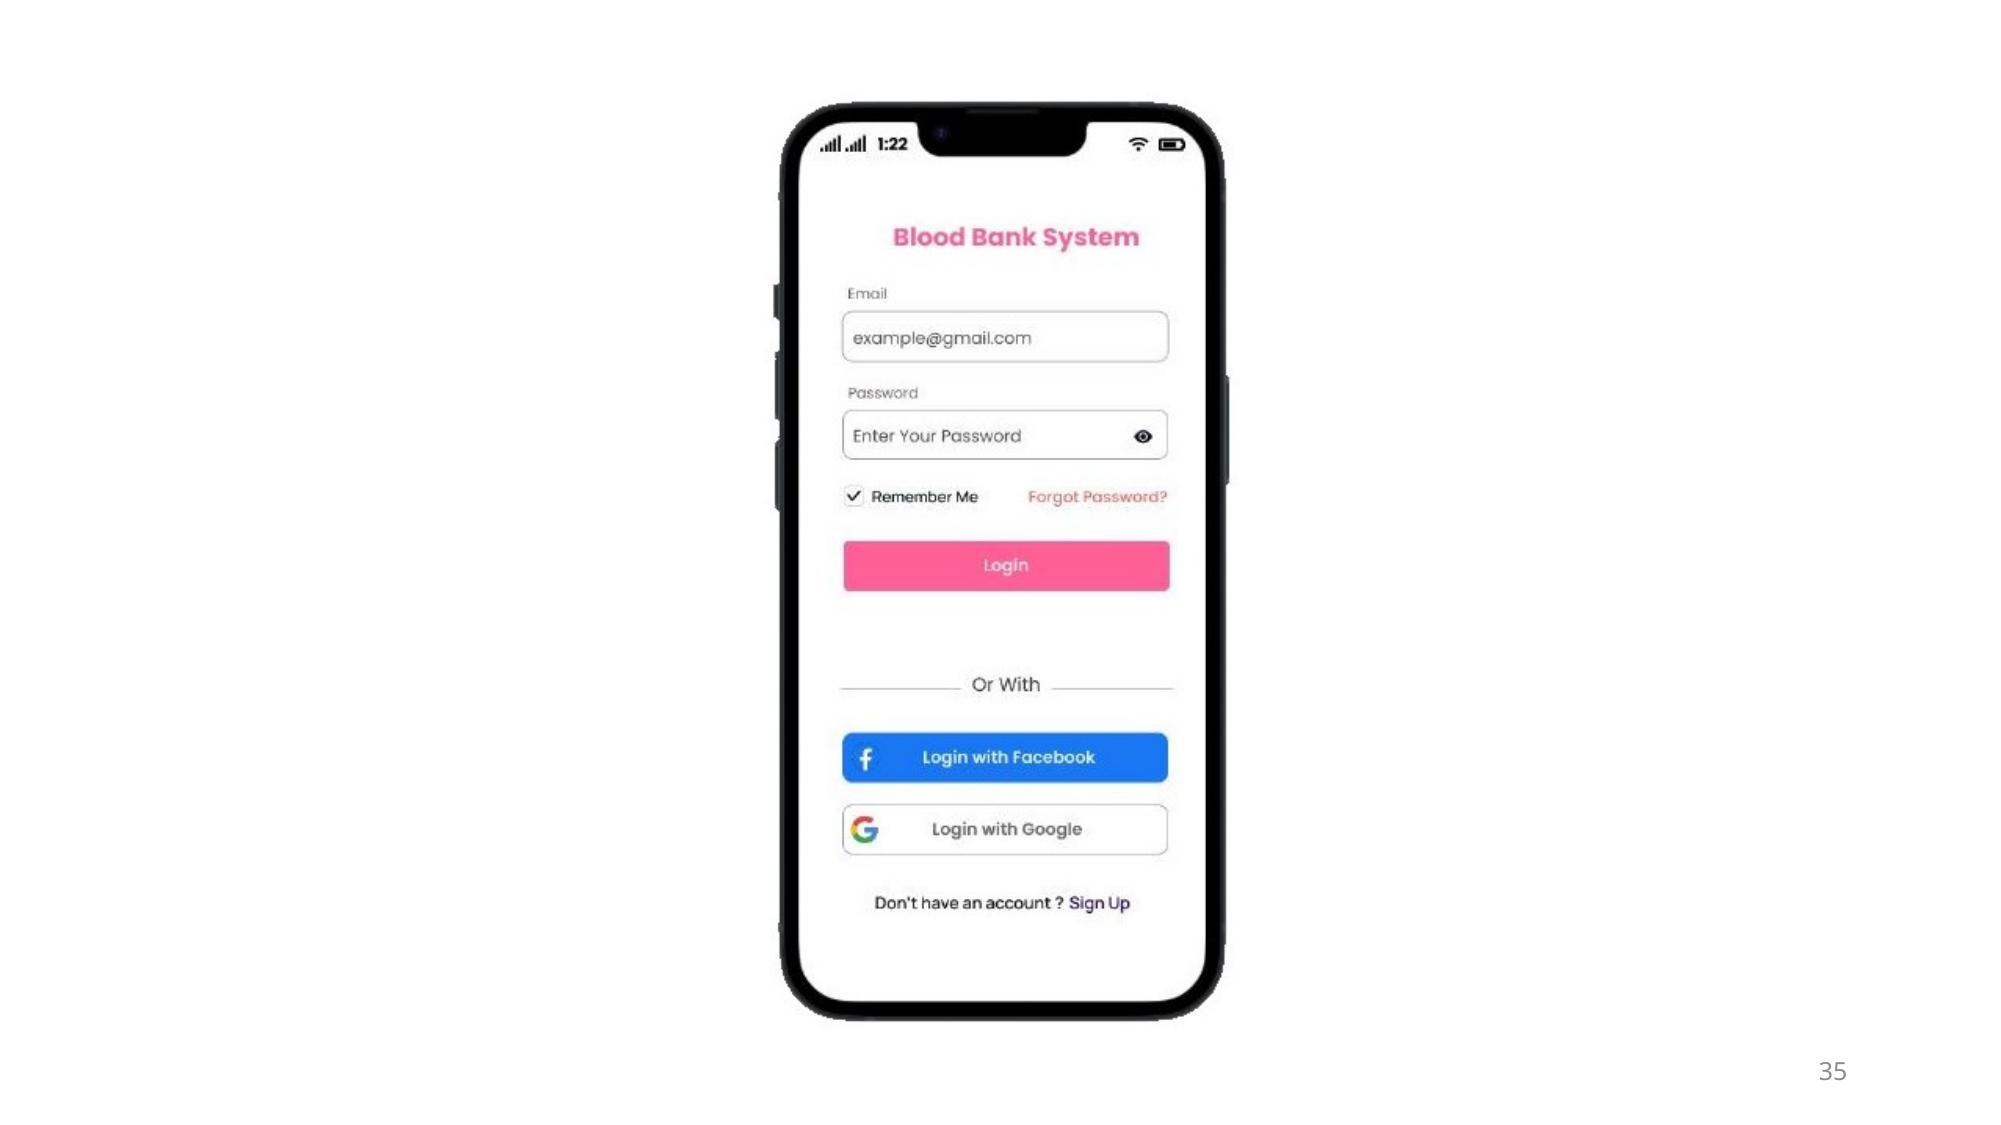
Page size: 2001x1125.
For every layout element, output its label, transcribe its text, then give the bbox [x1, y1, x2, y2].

picture [758, 91, 1242, 1034]
slide_number 35 [1412, 1042, 1863, 1103]
